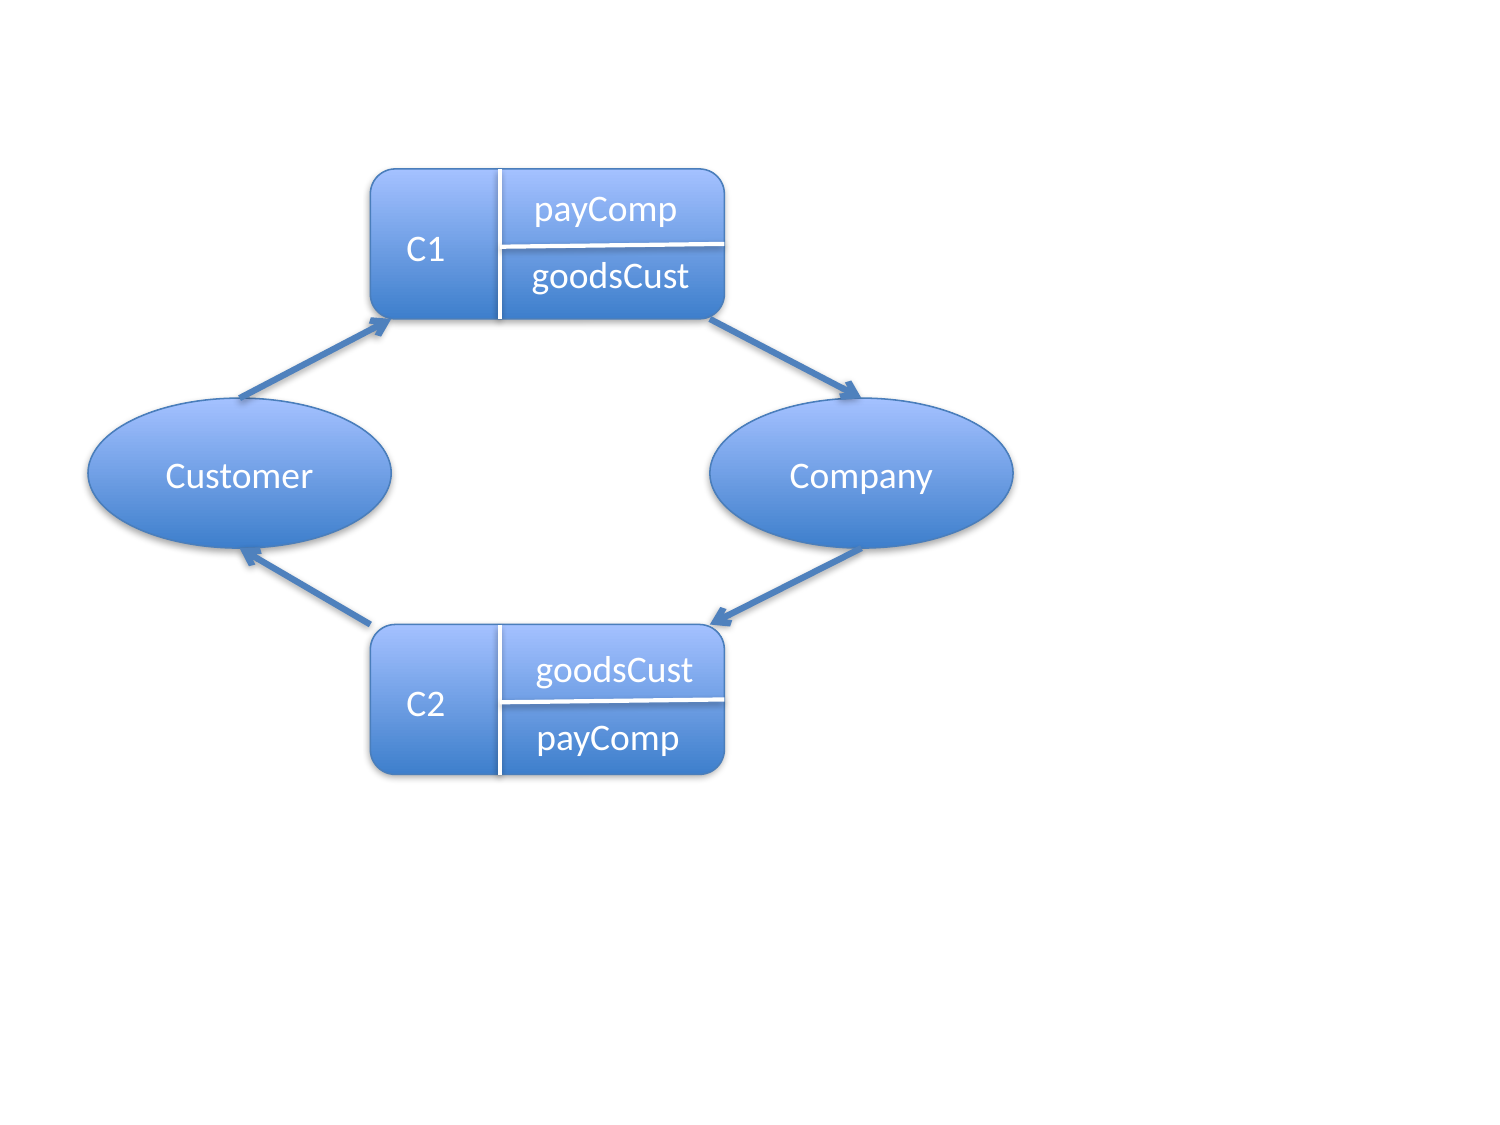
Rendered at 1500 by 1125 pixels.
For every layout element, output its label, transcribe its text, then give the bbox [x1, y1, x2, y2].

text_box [239, 547, 371, 625]
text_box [239, 318, 392, 399]
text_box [709, 547, 862, 625]
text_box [370, 168, 725, 320]
text_box Company [709, 397, 1014, 549]
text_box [370, 624, 725, 775]
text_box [709, 318, 862, 399]
text_box Customer [87, 397, 393, 549]
